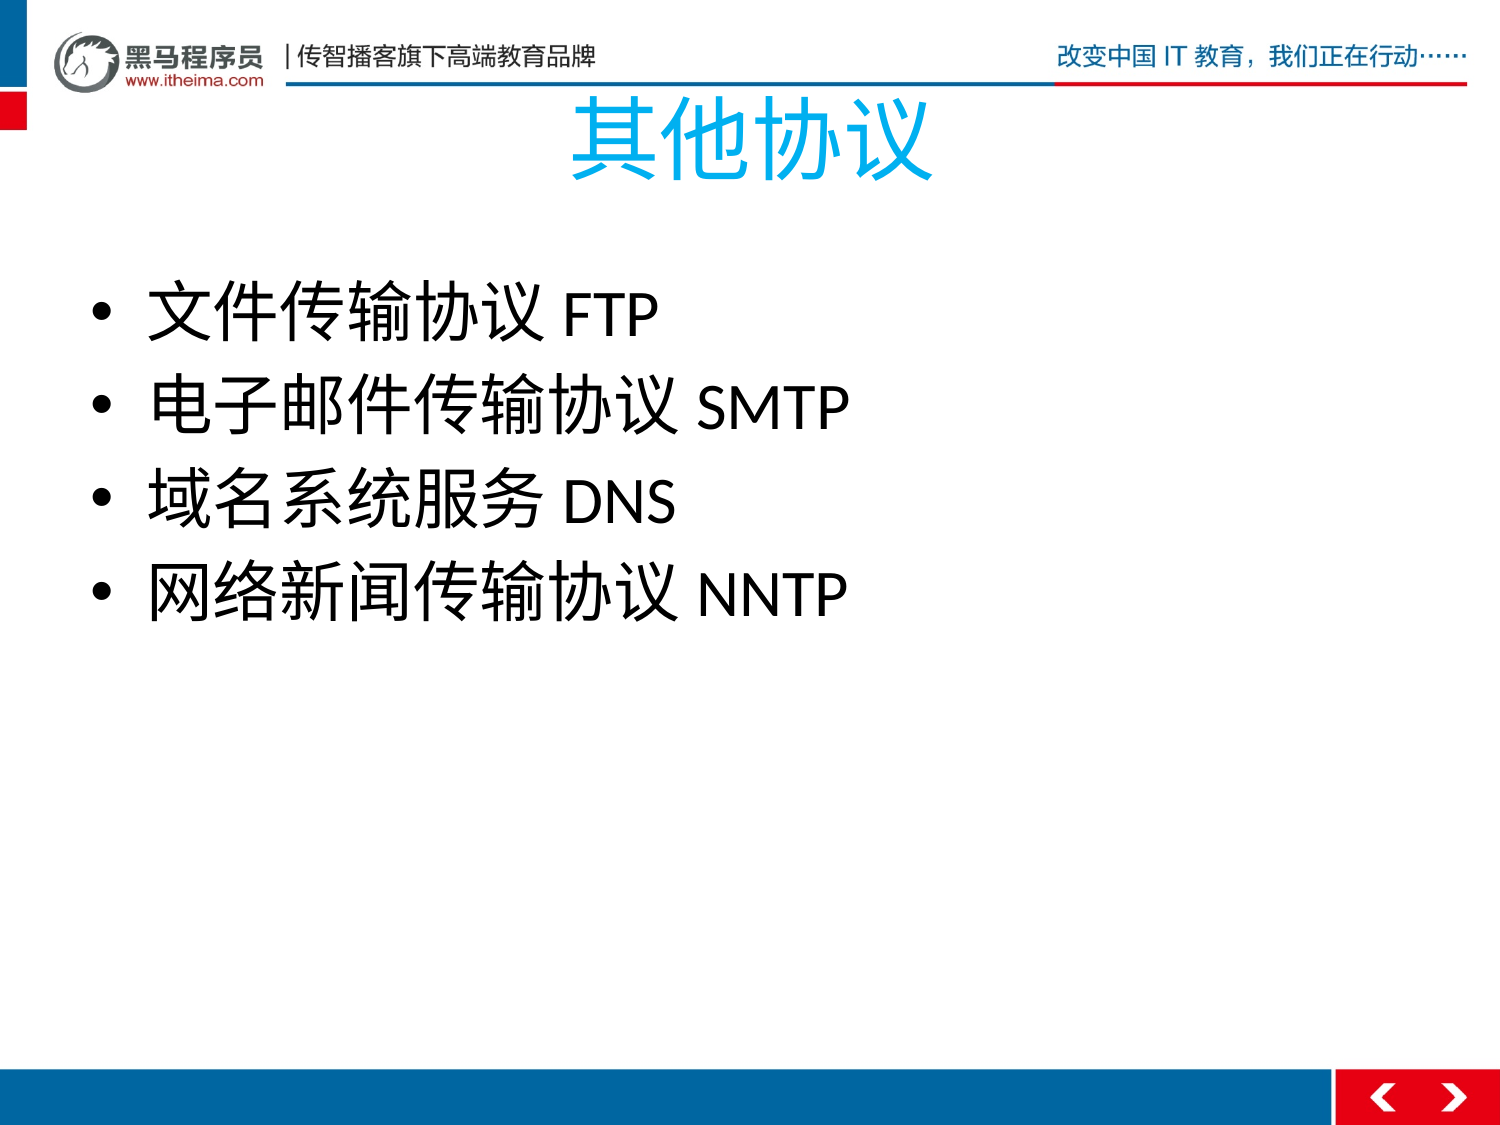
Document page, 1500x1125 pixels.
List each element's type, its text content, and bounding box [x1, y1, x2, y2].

title 其他协议 [76, 42, 1427, 231]
picture [0, 0, 1500, 1125]
list 文件传输协议FTP 电子邮件传输协议SMTP 域名系统服务DNS 网络新闻传输协议NNTP [75, 262, 1425, 1005]
